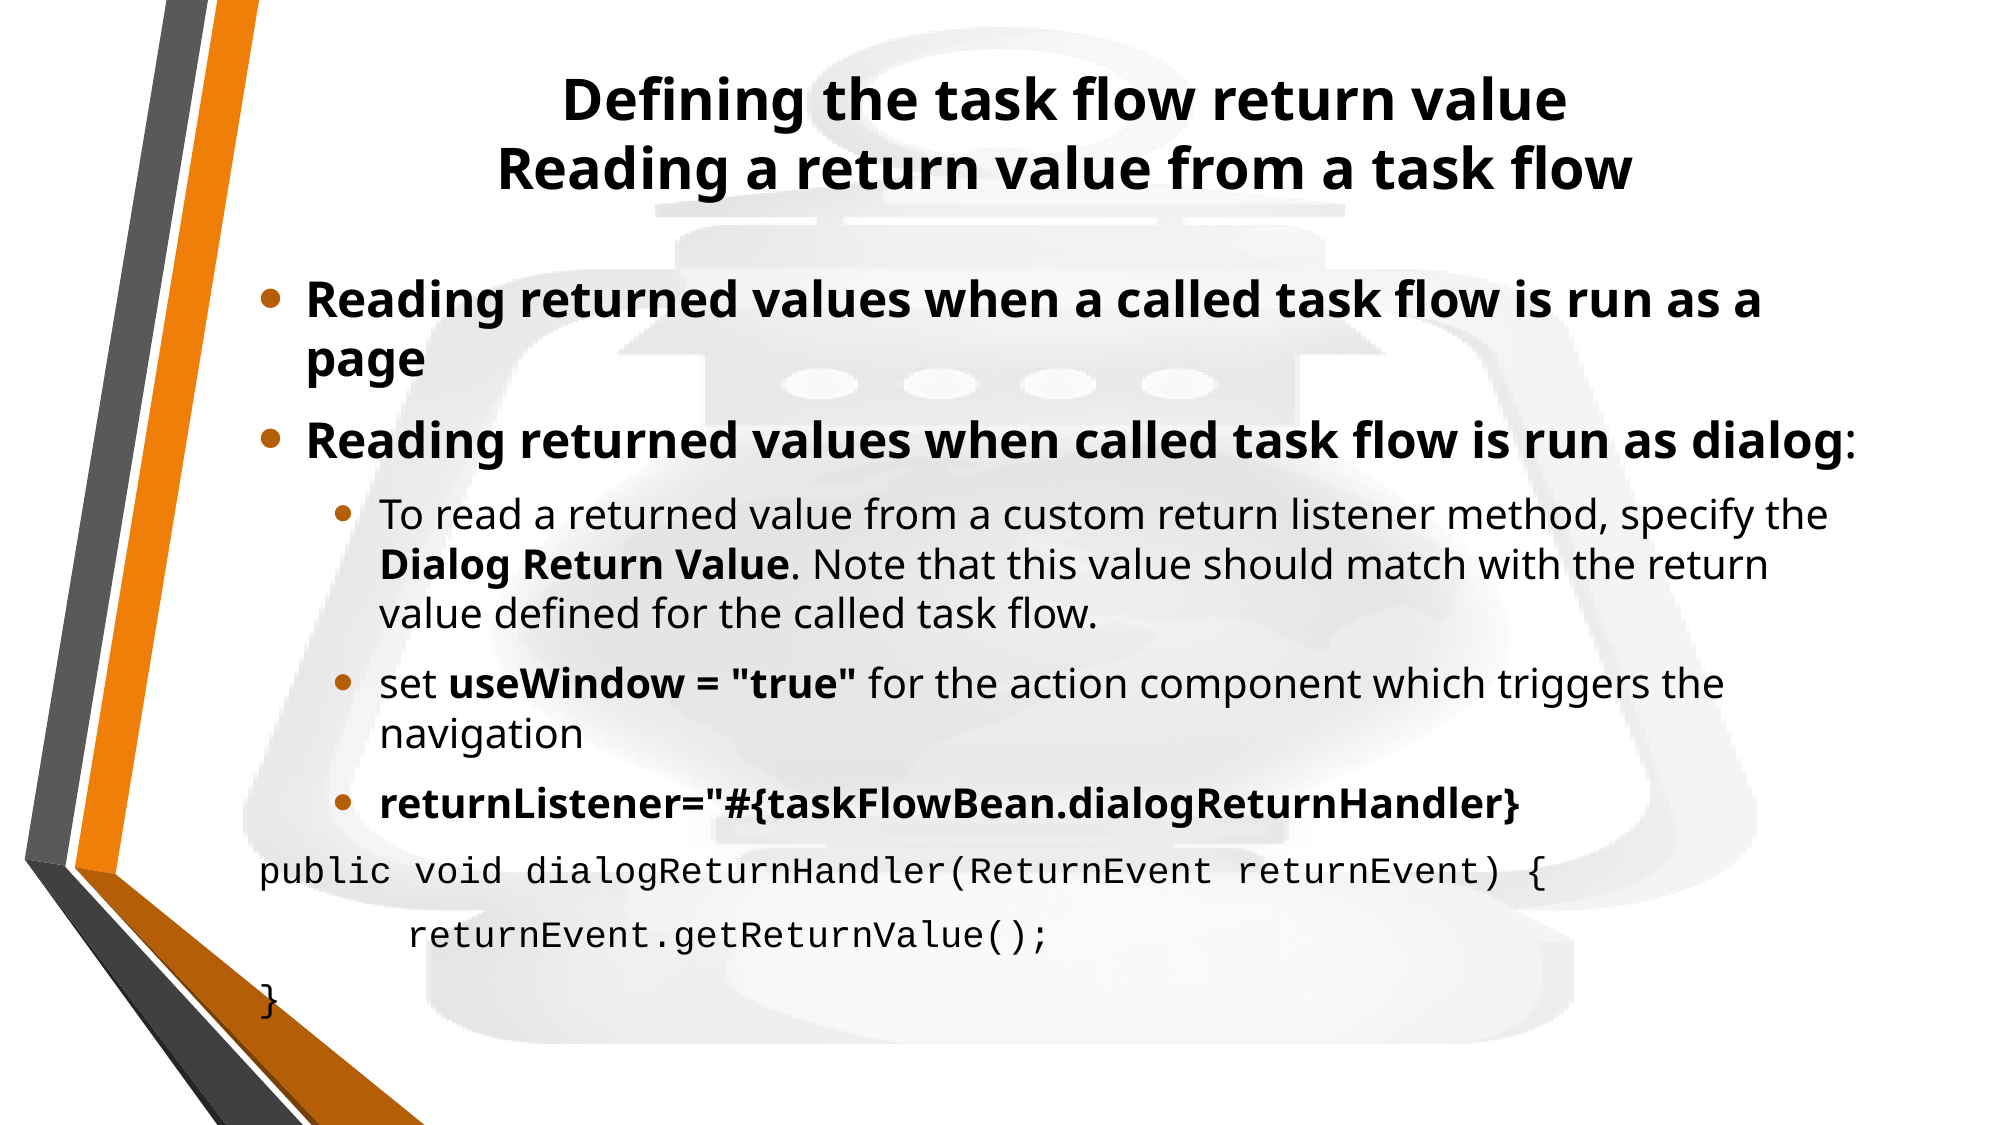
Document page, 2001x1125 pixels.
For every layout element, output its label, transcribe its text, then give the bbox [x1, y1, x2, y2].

list Reading returned values when a called task flow is run as a page Reading returned values when called task flow is run as dialog: To read a returned value from a custom return listener method, specify the Dialog Return Value. Note that this value should match with the return value defined for the called task flow. set useWindow = "true" for the action component which triggers the navigation returnListener="#{taskFlowBean.dialogReturnHandler} public void dialogReturnHandler(ReturnEvent returnEvent) { returnEvent.getReturnValue(); } [243, 226, 1887, 1061]
title Defining the task flow return value Reading a return value from a task flow [243, 54, 1887, 210]
